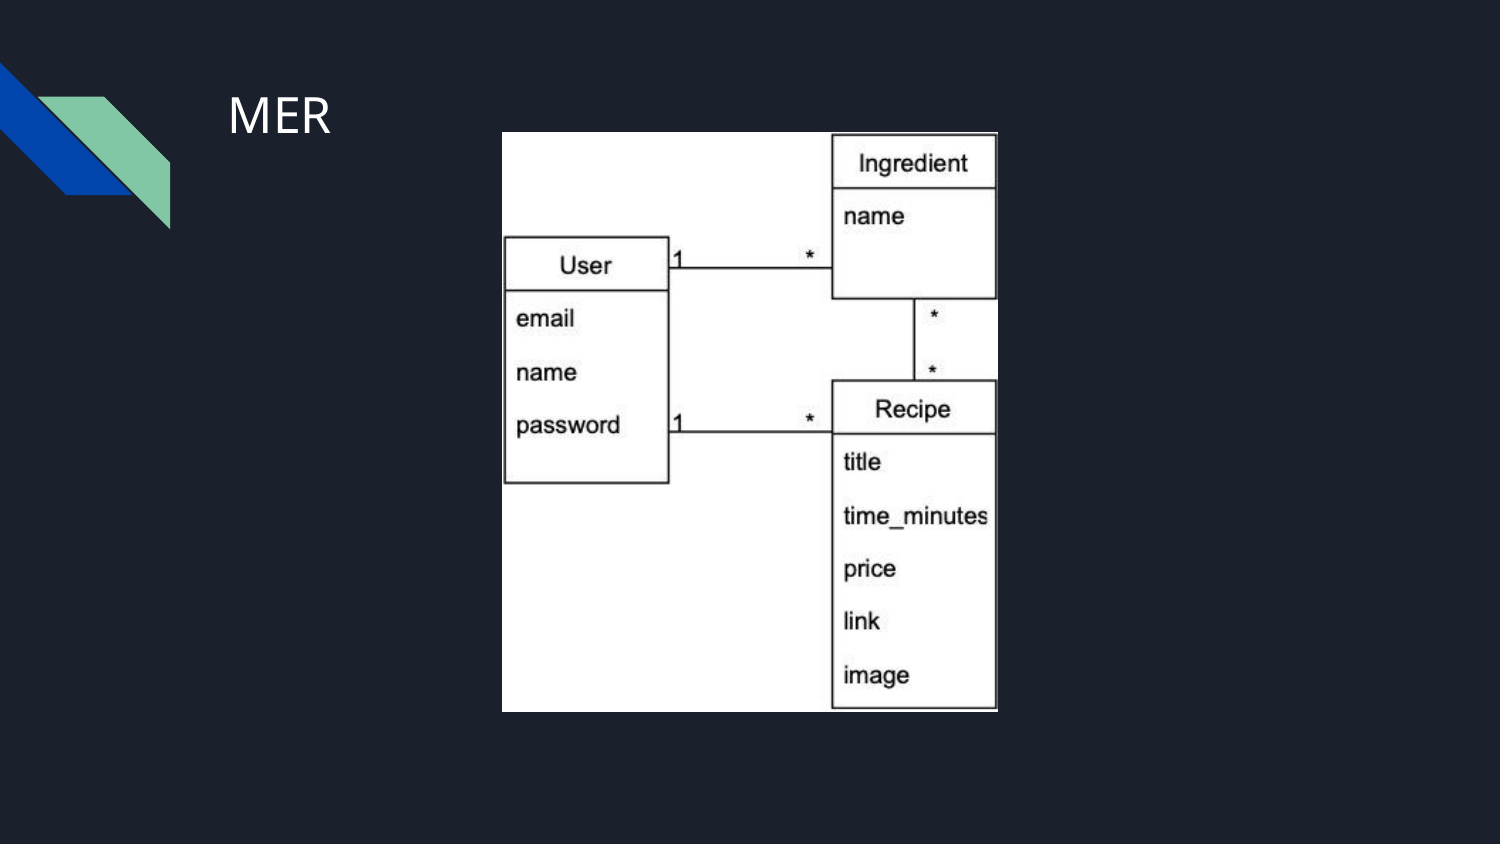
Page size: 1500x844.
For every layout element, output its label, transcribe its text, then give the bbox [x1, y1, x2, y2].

title MER [212, 64, 1368, 215]
picture [501, 131, 998, 712]
